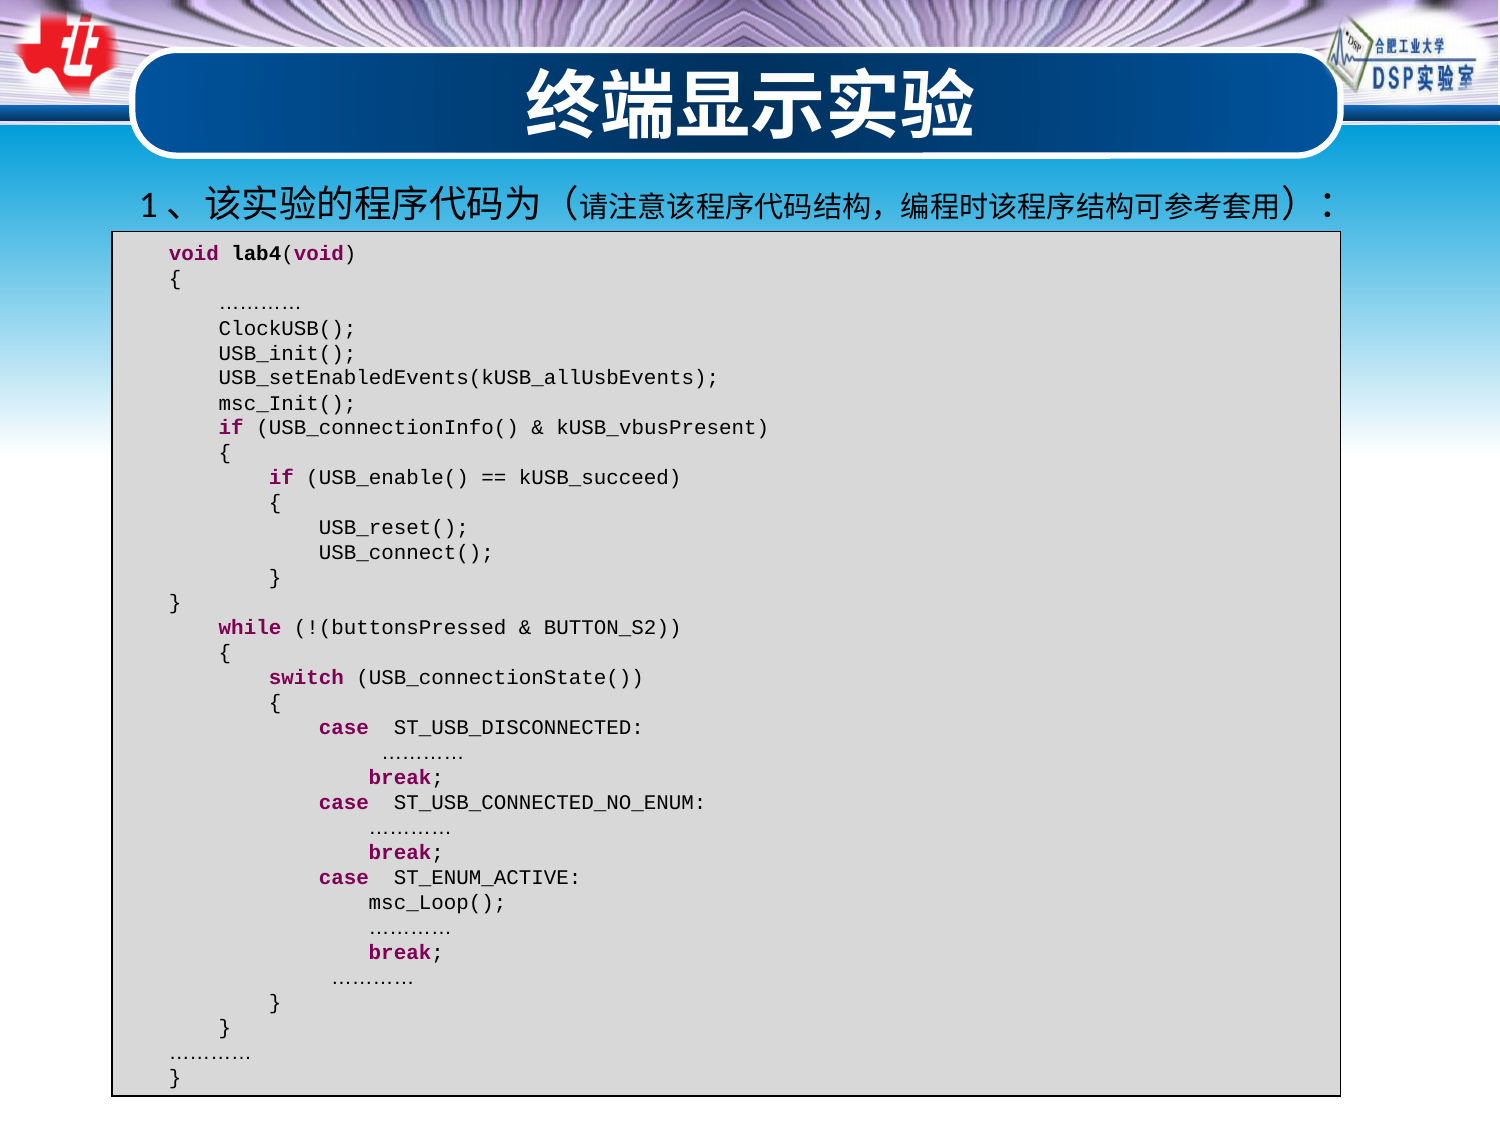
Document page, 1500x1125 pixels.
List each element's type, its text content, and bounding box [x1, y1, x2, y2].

text_box 终端显示实验 [74, 45, 1425, 161]
text_box 1、该实验的程序代码为（请注意该程序代码结构，编程时该程序结构可参考套用）： [123, 172, 1388, 233]
text_box void lab4(void) { ………… ClockUSB(); USB_init(); USB_setEnabledEvents(kUSB_allUsbEvents); msc_Init(); if (USB_connectionInfo() & kUSB_vbusPresent) { if (USB_enable() == kUSB_succeed) { USB_reset(); USB_connect(); } } while (!(buttonsPressed & BUTTON_S2)) { switch (USB_connectionState()) { case ST_USB_DISCONNECTED: ………… break; case ST_USB_CONNECTED_NO_ENUM: ………… break; case ST_ENUM_ACTIVE: msc_Loop(); ………… break; ………… } } ………… } [112, 231, 1341, 1096]
picture [0, 1, 1500, 114]
